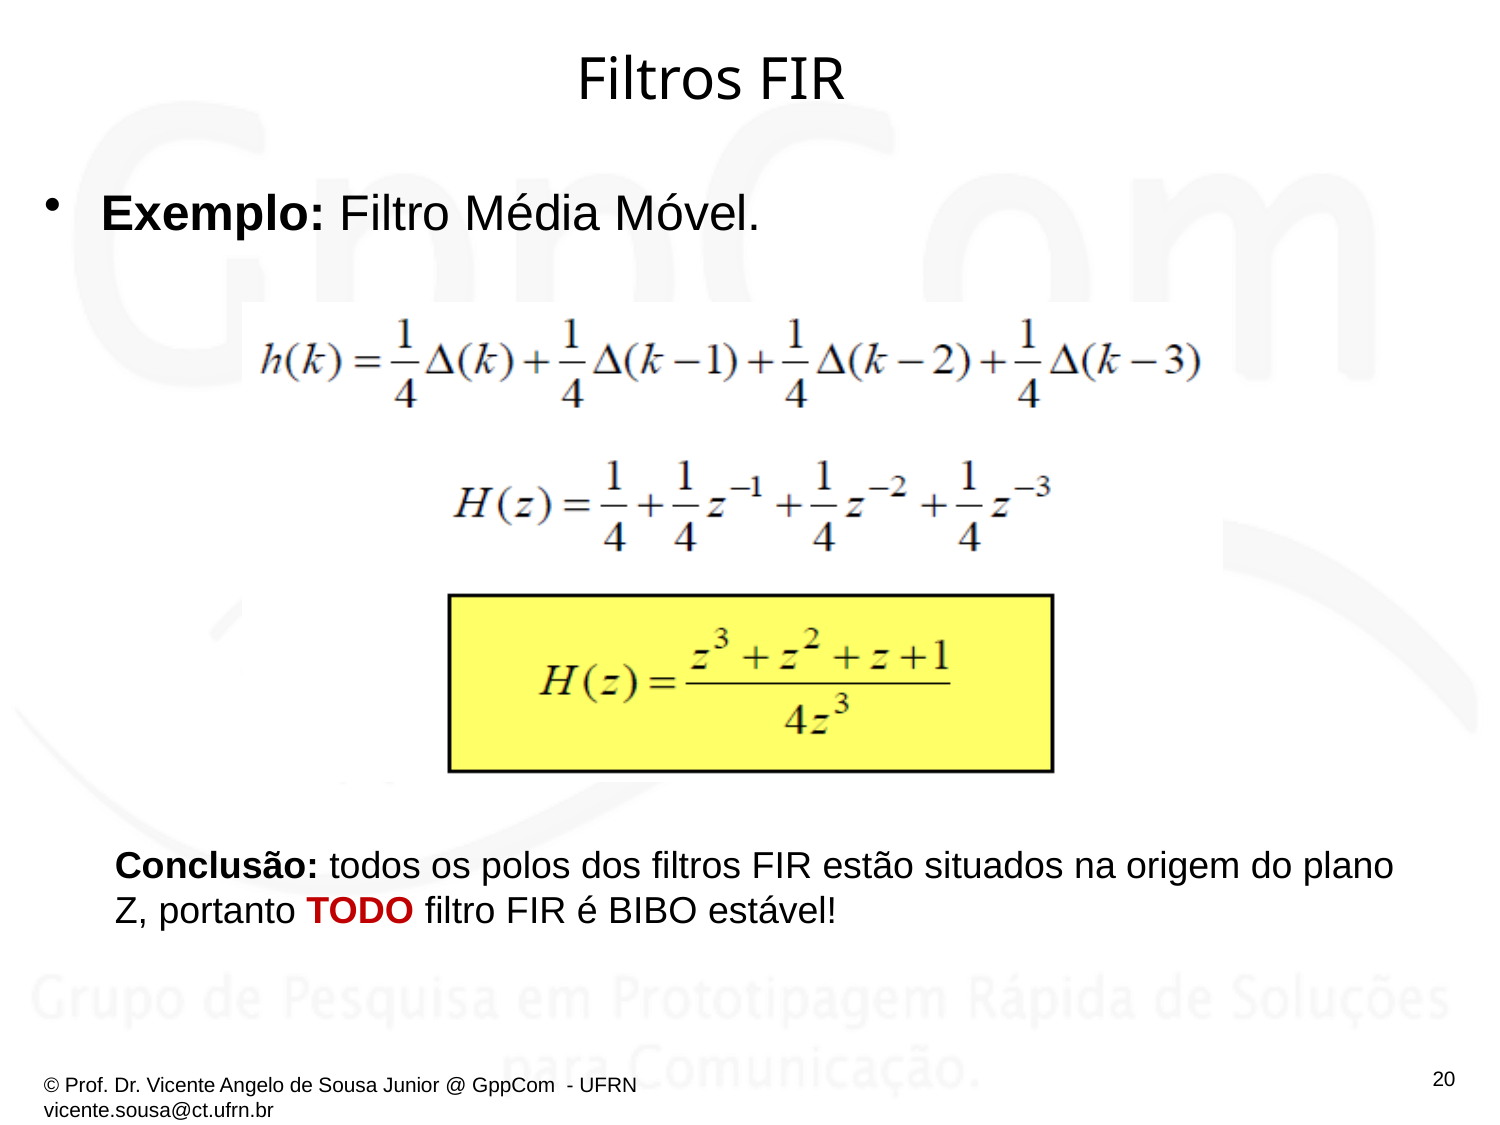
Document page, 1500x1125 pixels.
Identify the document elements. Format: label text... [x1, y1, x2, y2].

title Filtros FIR [29, 7, 1393, 146]
picture [241, 302, 1223, 783]
list Exemplo: Filtro Média Móvel. [29, 172, 1438, 1036]
text_box Conclusão: todos os polos dos filtros FIR estão situados na origem do plano Z, portanto TODO filtro FIR é BIBO estável! [53, 834, 1424, 939]
slide_number 20 [1257, 1058, 1471, 1107]
